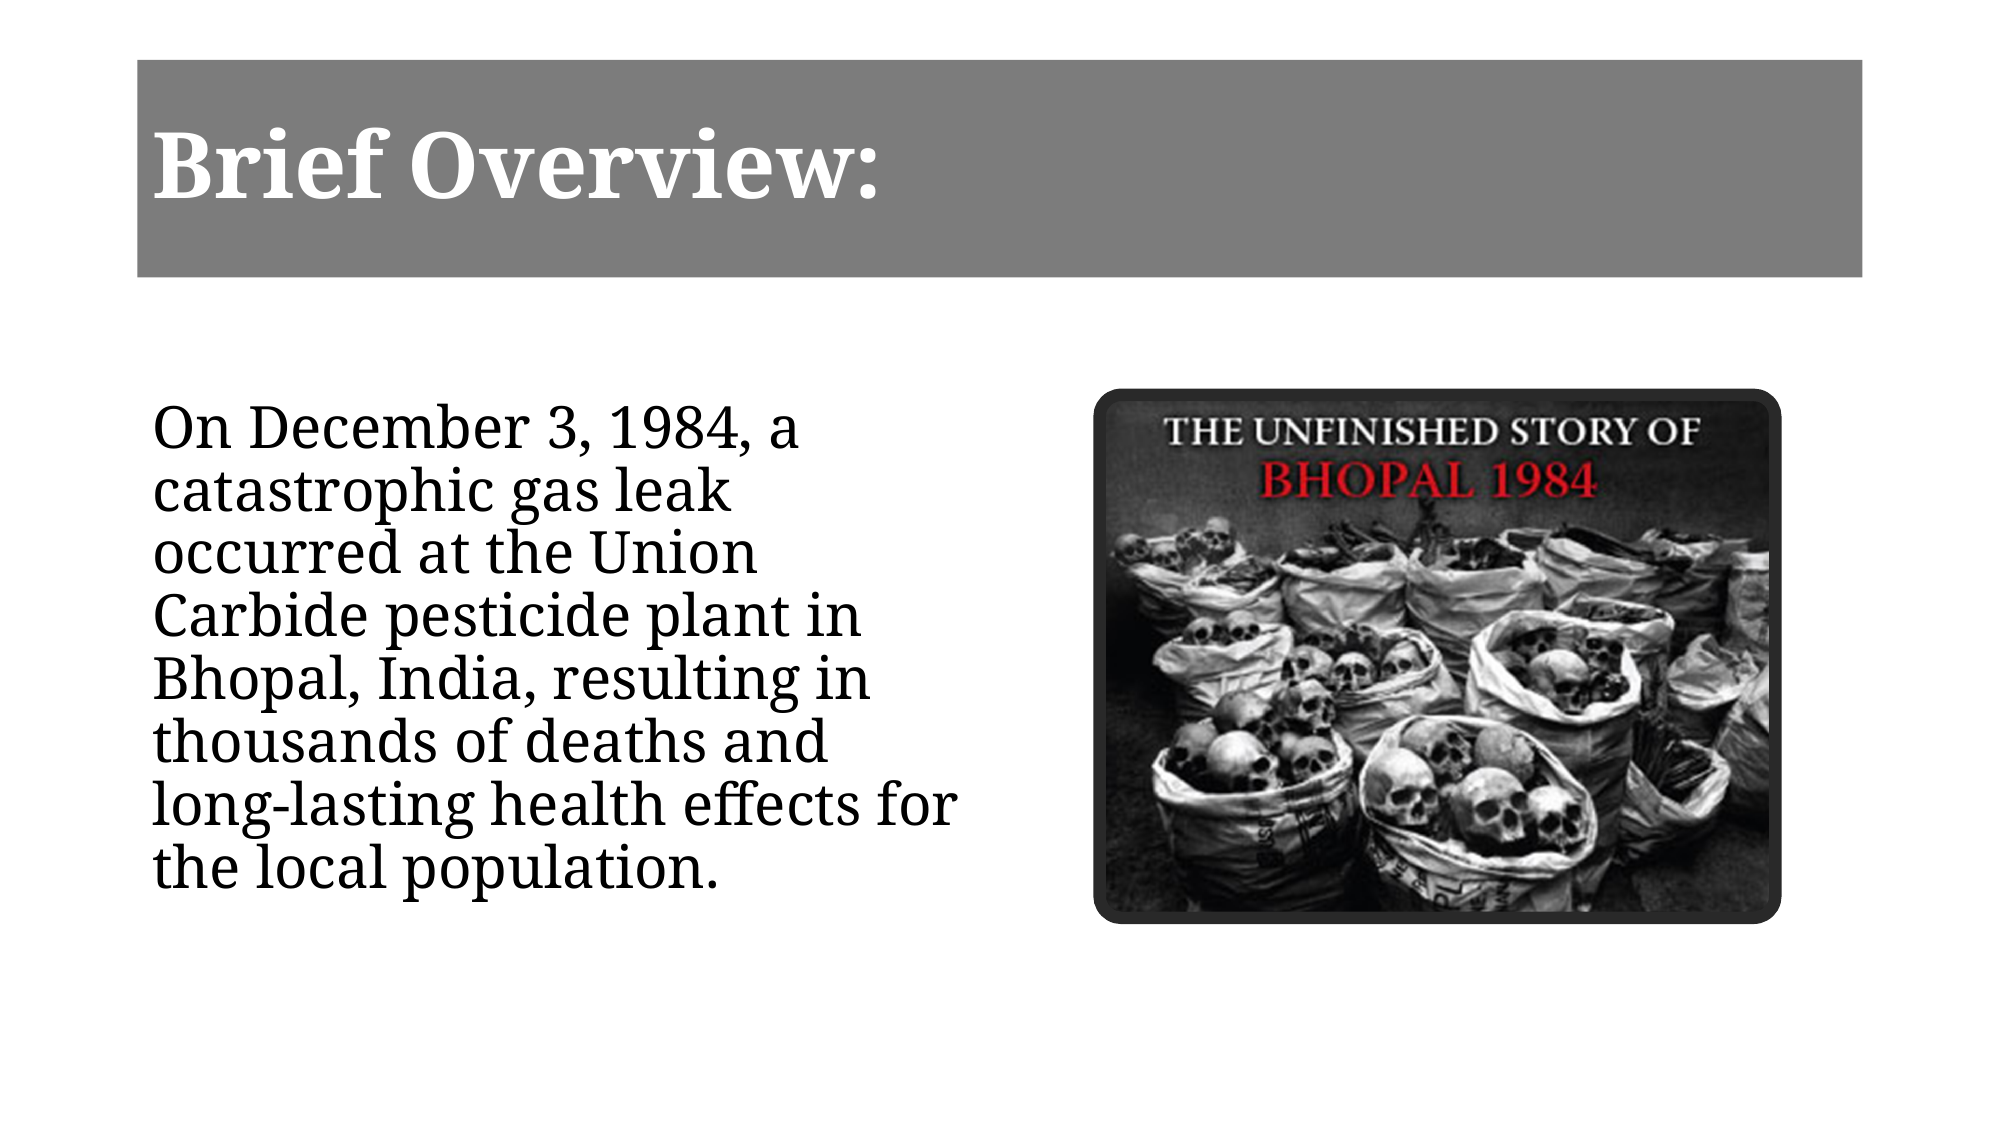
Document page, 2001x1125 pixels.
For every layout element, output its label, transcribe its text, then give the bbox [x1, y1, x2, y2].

title Brief Overview: [137, 59, 1863, 278]
list On December 3, 1984, a catastrophic gas leak occurred at the Union Carbide pesticide plant in Bhopal, India, resulting in thousands of deaths and long-lasting health effects for the local population. [137, 299, 988, 1014]
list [1099, 394, 1776, 918]
